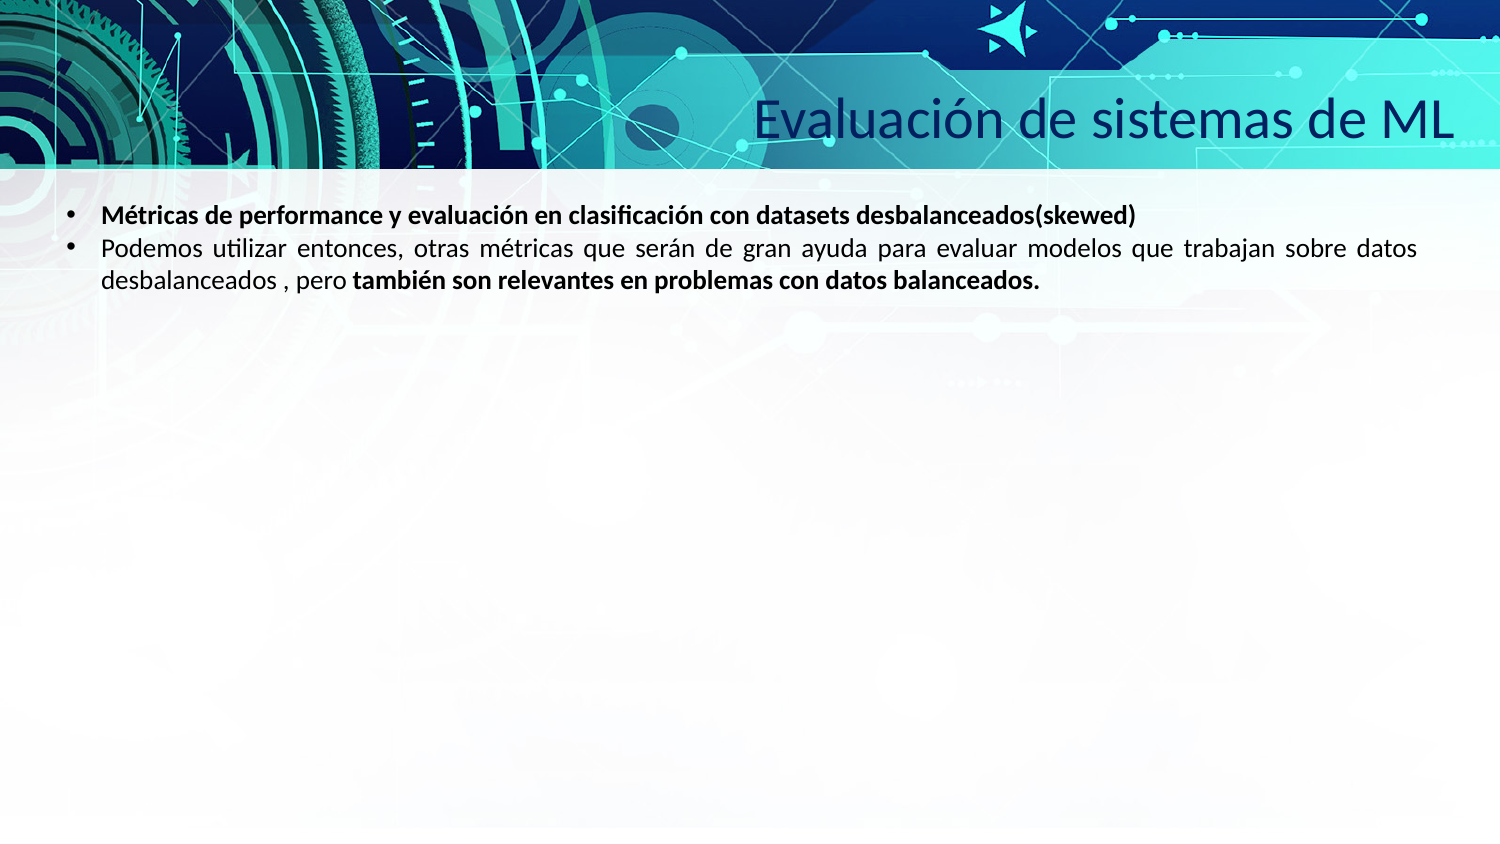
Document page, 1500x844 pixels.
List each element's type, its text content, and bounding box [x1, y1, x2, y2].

picture [0, 0, 1500, 844]
text_box Evaluación de sistemas de ML [118, 65, 1470, 165]
text_box Métricas de performance y evaluación en clasificación con datasets desbalanceados(skewed) Podemos utilizar entonces, otras métricas que serán de gran ayuda para evaluar modelos que trabajan sobre datos desbalanceados , pero también son relevantes en problemas con datos balanceados. [65, 197, 1418, 260]
